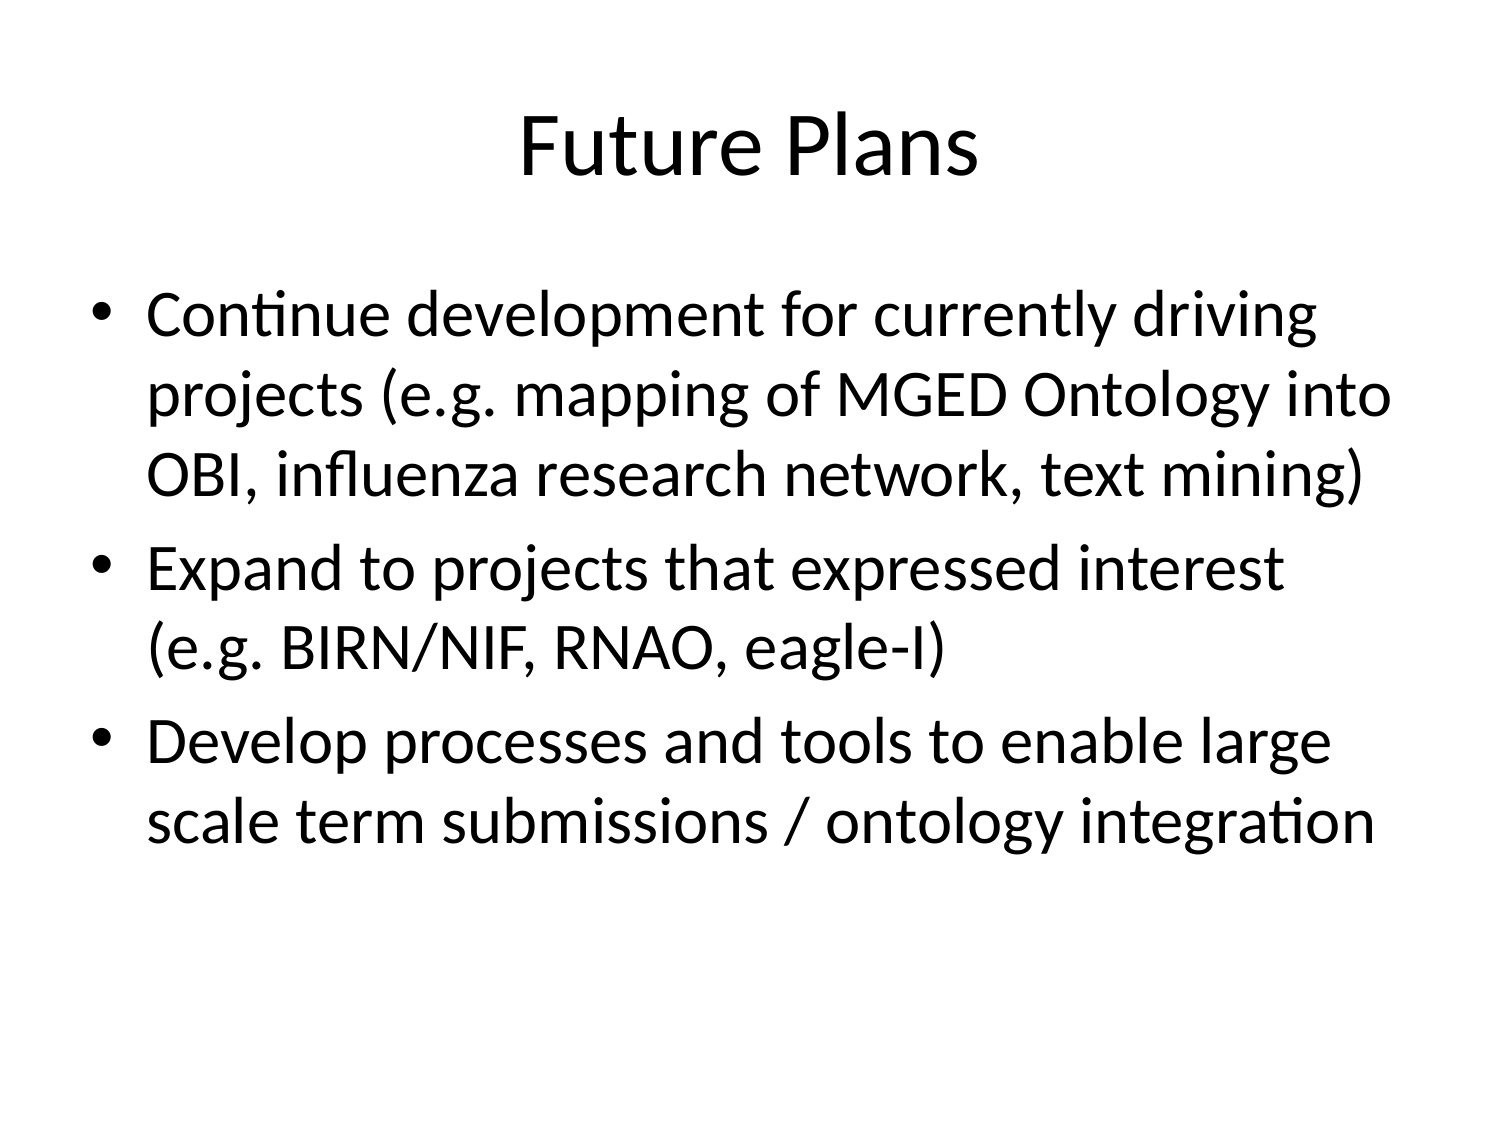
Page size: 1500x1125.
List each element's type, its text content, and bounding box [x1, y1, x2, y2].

title Future Plans [75, 45, 1425, 233]
list Continue development for currently driving projects (e.g. mapping of MGED Ontology into OBI, influenza research network, text mining) Expand to projects that expressed interest (e.g. BIRN/NIF, RNAO, eagle-I) Develop processes and tools to enable large scale term submissions / ontology integration [75, 262, 1425, 1005]
